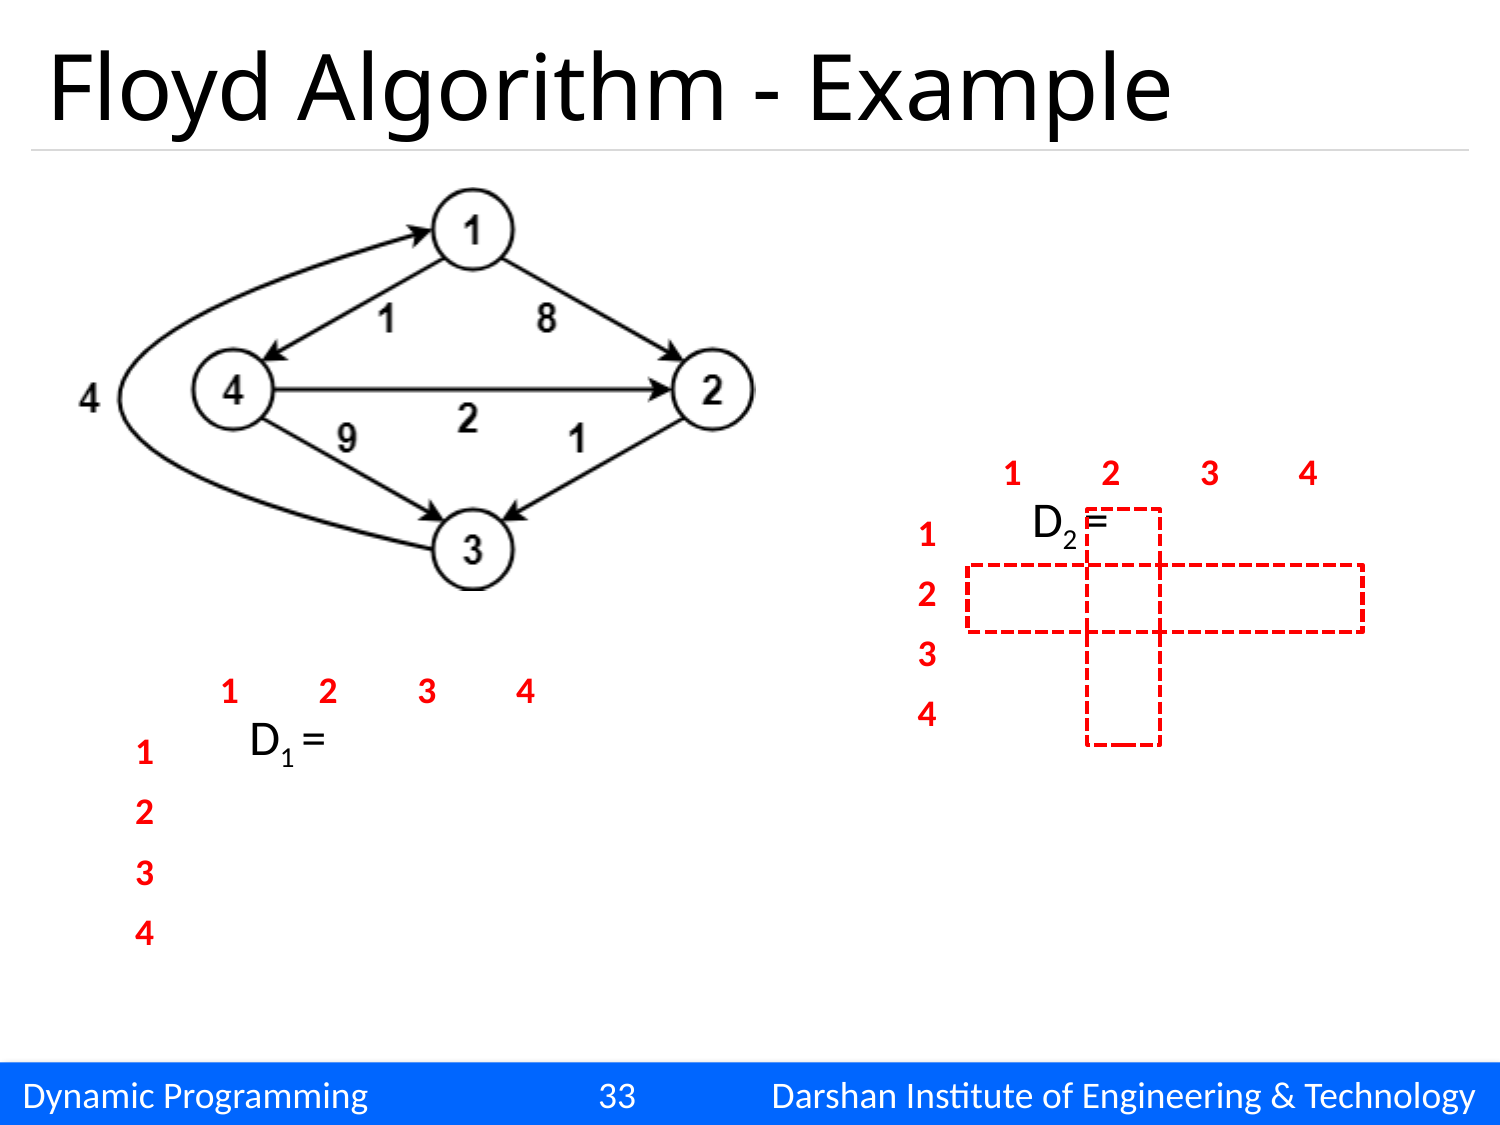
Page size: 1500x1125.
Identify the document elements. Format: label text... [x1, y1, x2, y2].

table_header 2 [1061, 450, 1160, 511]
text_box [1085, 507, 1162, 564]
table_header 1 [180, 668, 279, 729]
table_header 1 [903, 511, 958, 571]
table_header 1 [120, 729, 175, 789]
title Floyd Algorithm - Example [31, 17, 1469, 150]
table_header 4 [476, 668, 575, 729]
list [53, 187, 757, 591]
text_box [1085, 633, 1162, 747]
table_cell 4 [120, 910, 175, 970]
text_box [965, 563, 1365, 634]
table_cell 3 [120, 850, 175, 910]
table_header 3 [1160, 450, 1259, 511]
table_cell 2 [903, 571, 958, 631]
table_header 4 [1259, 450, 1358, 511]
table_header 2 [279, 668, 377, 729]
table_cell 2 [120, 789, 175, 850]
table_header 1 [963, 450, 1061, 511]
table_header 3 [377, 668, 476, 729]
table_cell 4 [903, 691, 958, 751]
table_cell 3 [903, 631, 958, 691]
